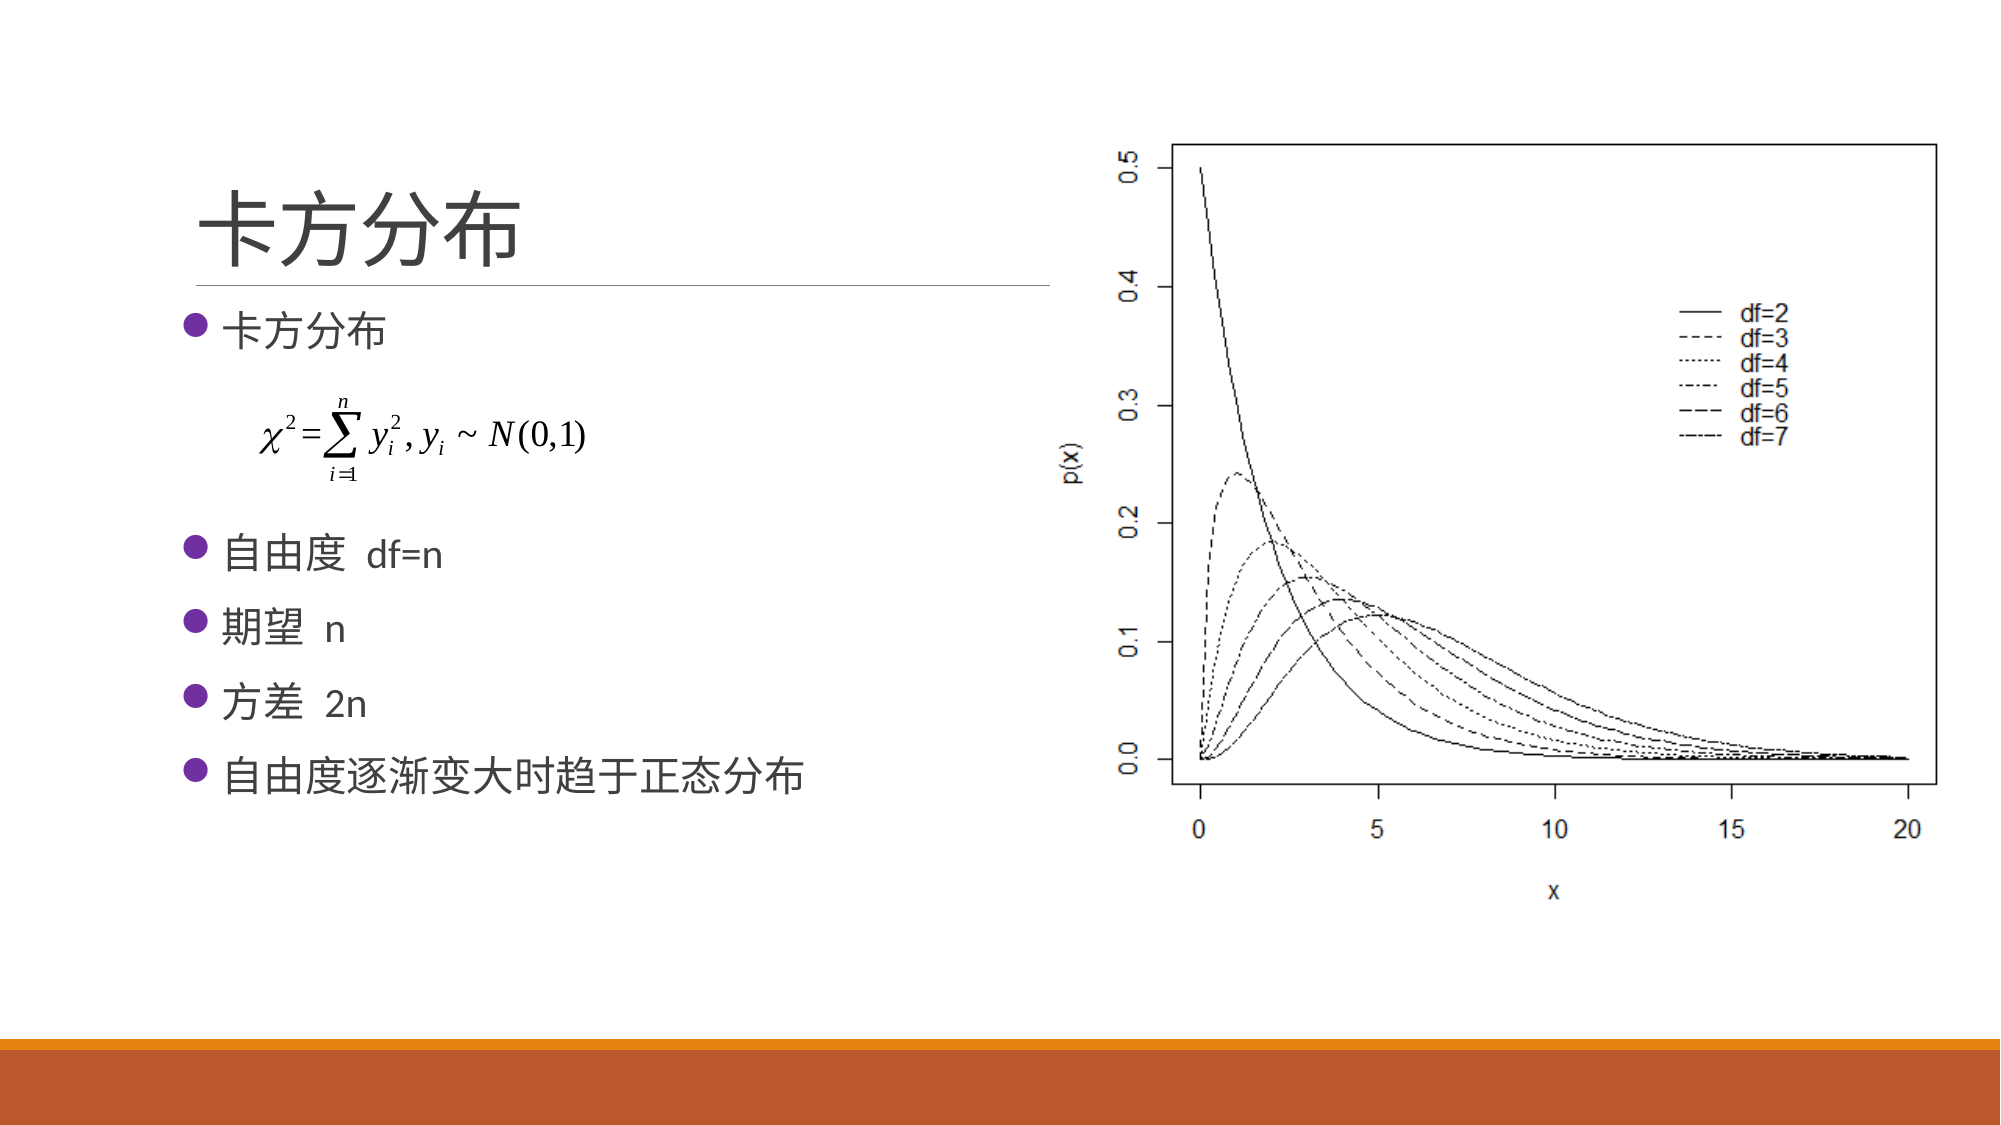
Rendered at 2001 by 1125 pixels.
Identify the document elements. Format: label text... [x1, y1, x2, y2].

list 卡方分布 自由度 df=n 期望 n 方差 2n 自由度逐渐变大时趋于正态分布 [180, 302, 1830, 963]
title 卡方分布 [180, 47, 1046, 285]
picture [1049, 21, 2000, 938]
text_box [252, 383, 596, 490]
